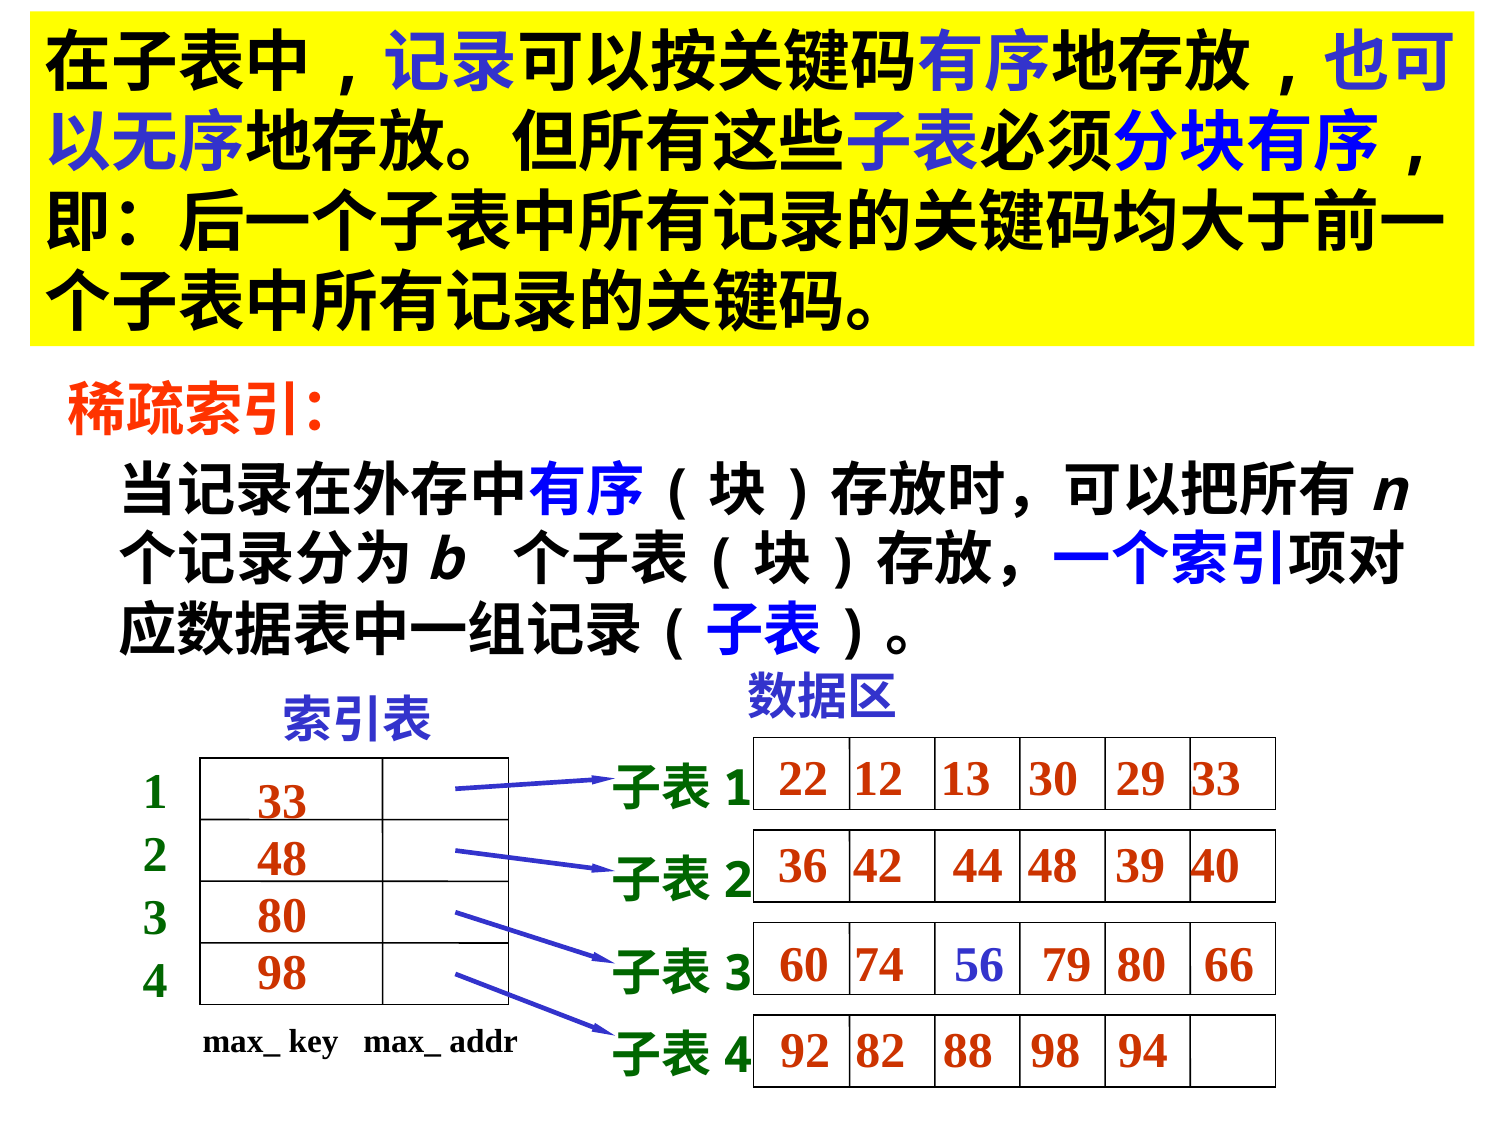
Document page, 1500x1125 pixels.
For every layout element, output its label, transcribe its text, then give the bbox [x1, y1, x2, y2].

text_box 稀疏索引： [53, 365, 443, 472]
text_box 当记录在外存中有序(块)存放时，可以把所有n 个记录分为b 个子表(块)存放，一个索引项对应数据表中一组记录(子表)。 [103, 444, 1421, 669]
text_box 在子表中,记录可以按关键码有序地存放,也可以无序地存放。但所有这些子表必须分块有序,即：后一个子表中所有记录的关键码均大于前一个子表中所有记录的关键码。 [30, 11, 1475, 347]
list 稠密索引： 一个索引项对应数据表中一个记录的索引结构。 [42, 116, 1500, 364]
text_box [127, 656, 1305, 1091]
